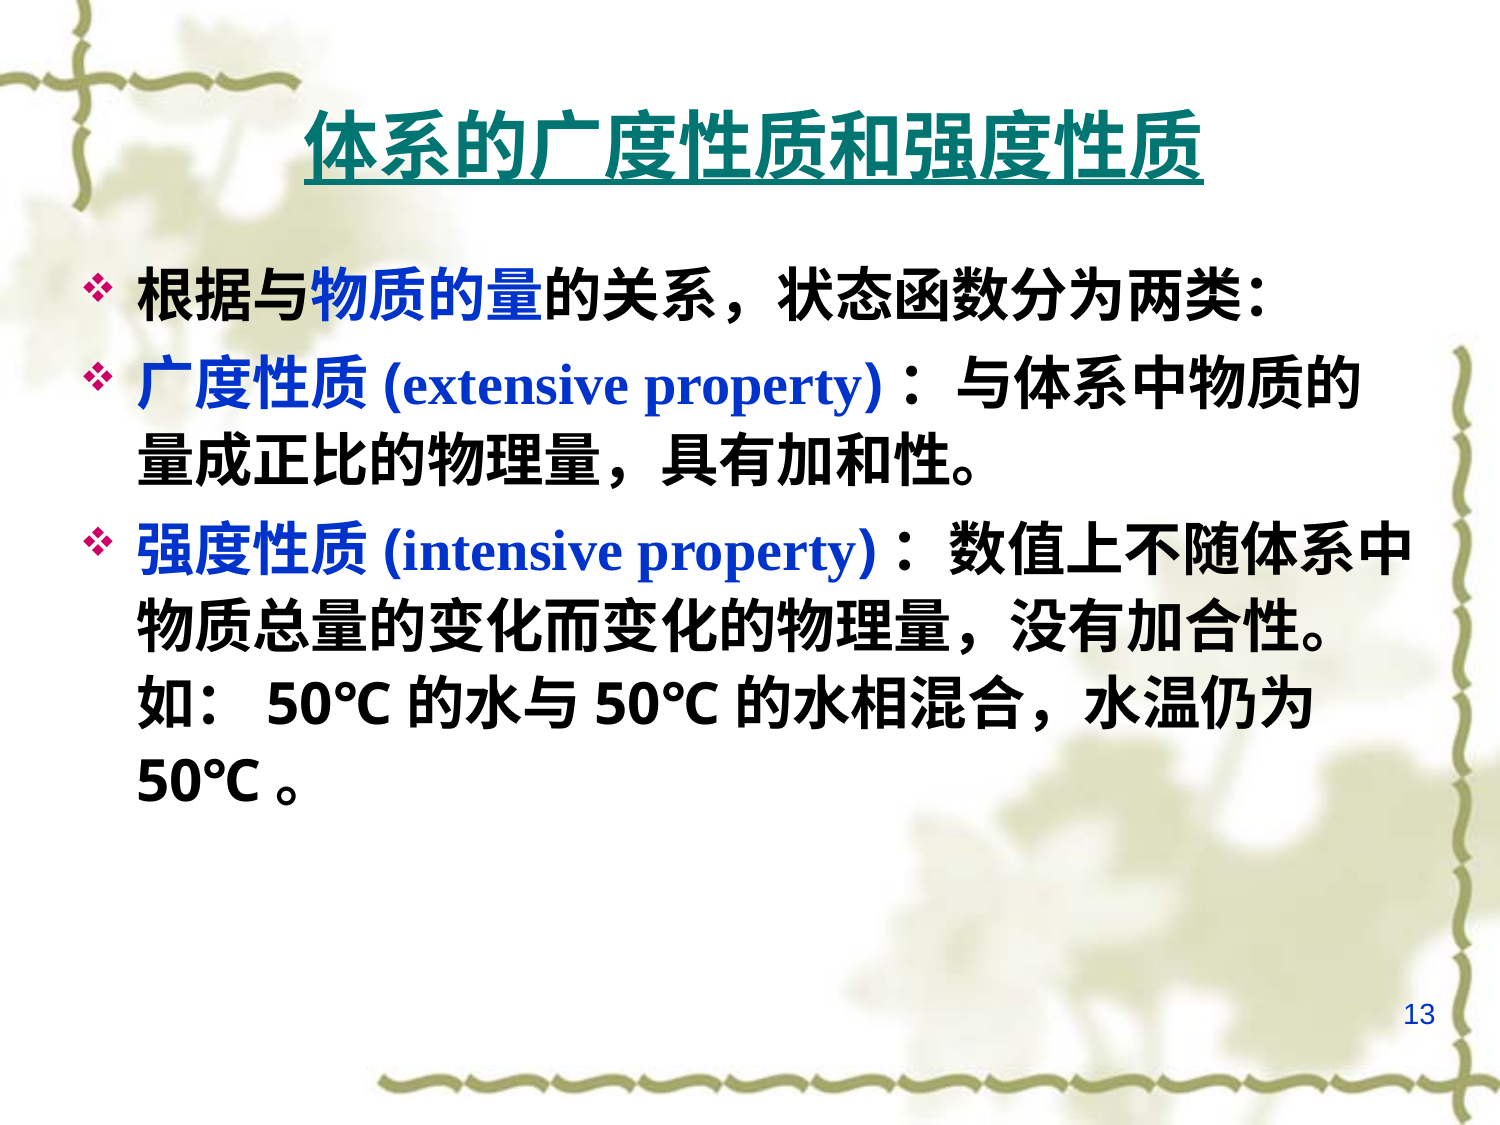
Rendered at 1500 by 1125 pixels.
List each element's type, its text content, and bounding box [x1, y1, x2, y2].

list 根据与物质的量的关系，状态函数分为两类： 广度性质(extensive property)：与体系中物质的量成正比的物理量，具有加和性。 强度性质(intensive property)：数值上不随体系中物质总量的变化而变化的物理量，没有加合性。 如：50℃的水与50℃的水相混合，水温仍为50℃。 [64, 243, 1436, 1000]
title 体系的广度性质和强度性质 [53, 78, 1455, 210]
slide_number 13 [1074, 987, 1451, 1066]
picture [0, 0, 1500, 1125]
